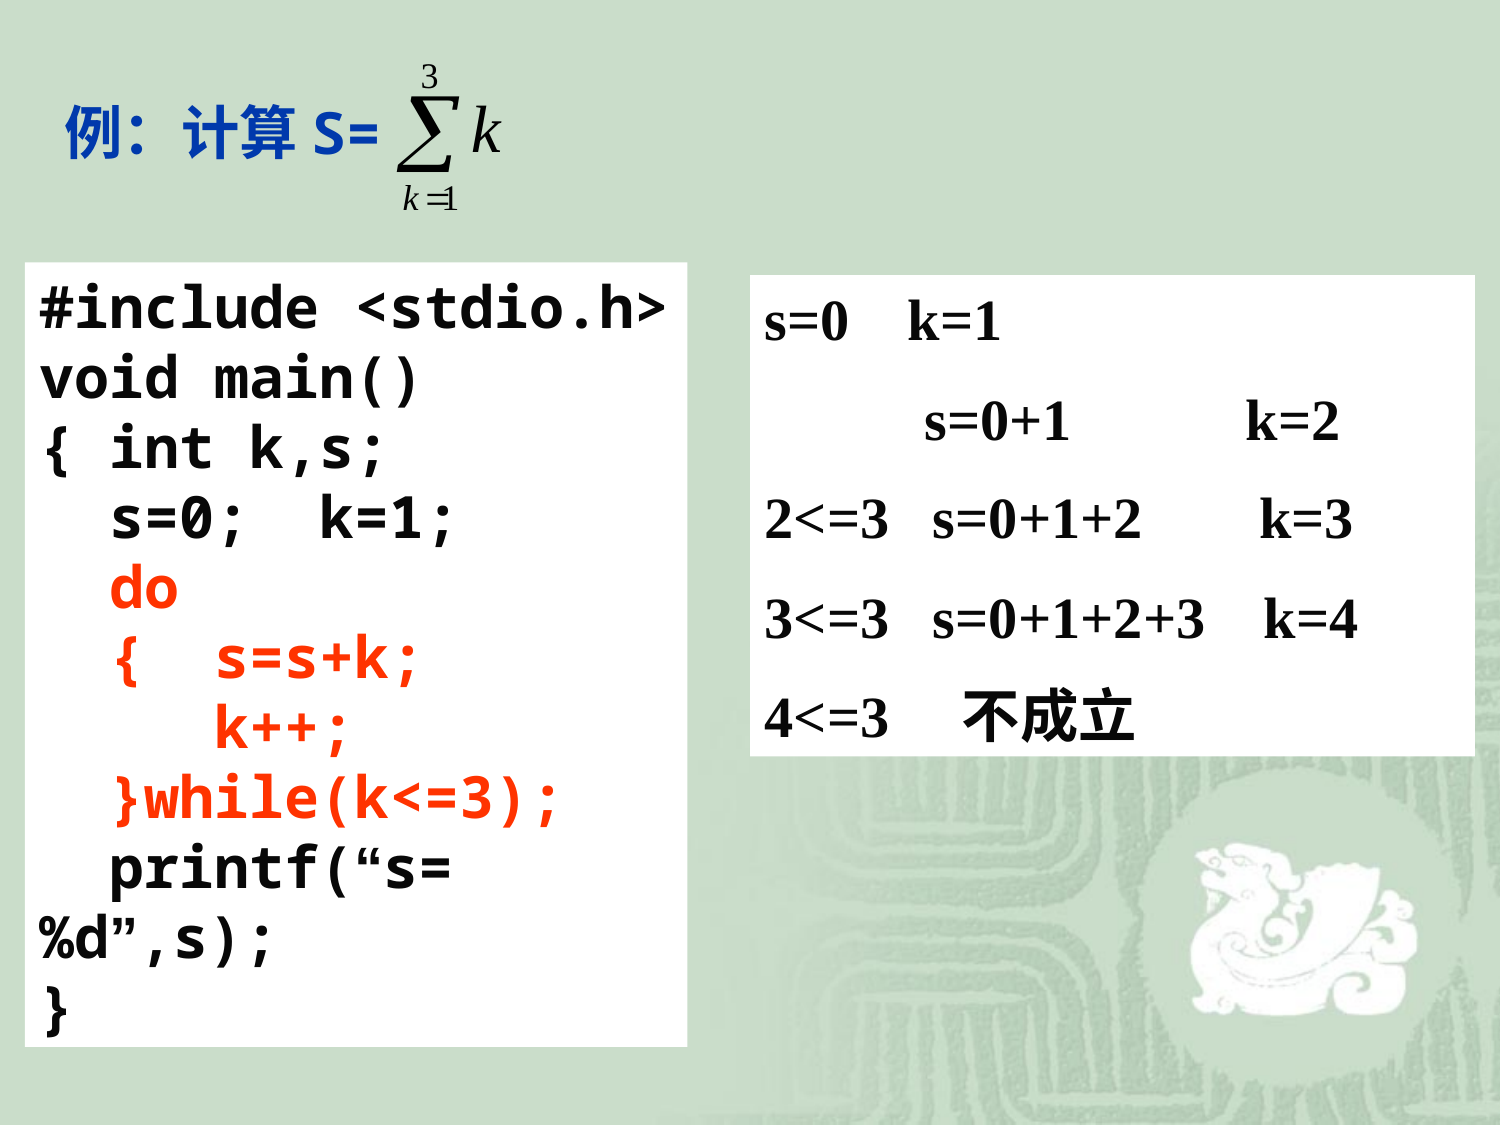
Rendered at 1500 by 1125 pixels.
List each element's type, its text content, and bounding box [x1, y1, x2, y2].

text_box #include <stdio.h> void main() { int k,s; s=0; k=1; do { s=s+k; k++; }while(k<=3); printf(“s=%d”,s); } [24, 262, 688, 1047]
text_box s=0 k=1 s=0+1 k=2 2<=3 s=0+1+2 k=3 3<=3 s=0+1+2+3 k=4 4<=3 不成立 [750, 275, 1475, 757]
picture [0, 0, 1500, 1125]
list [387, 49, 517, 226]
title 例：计算S= [49, 37, 1451, 226]
